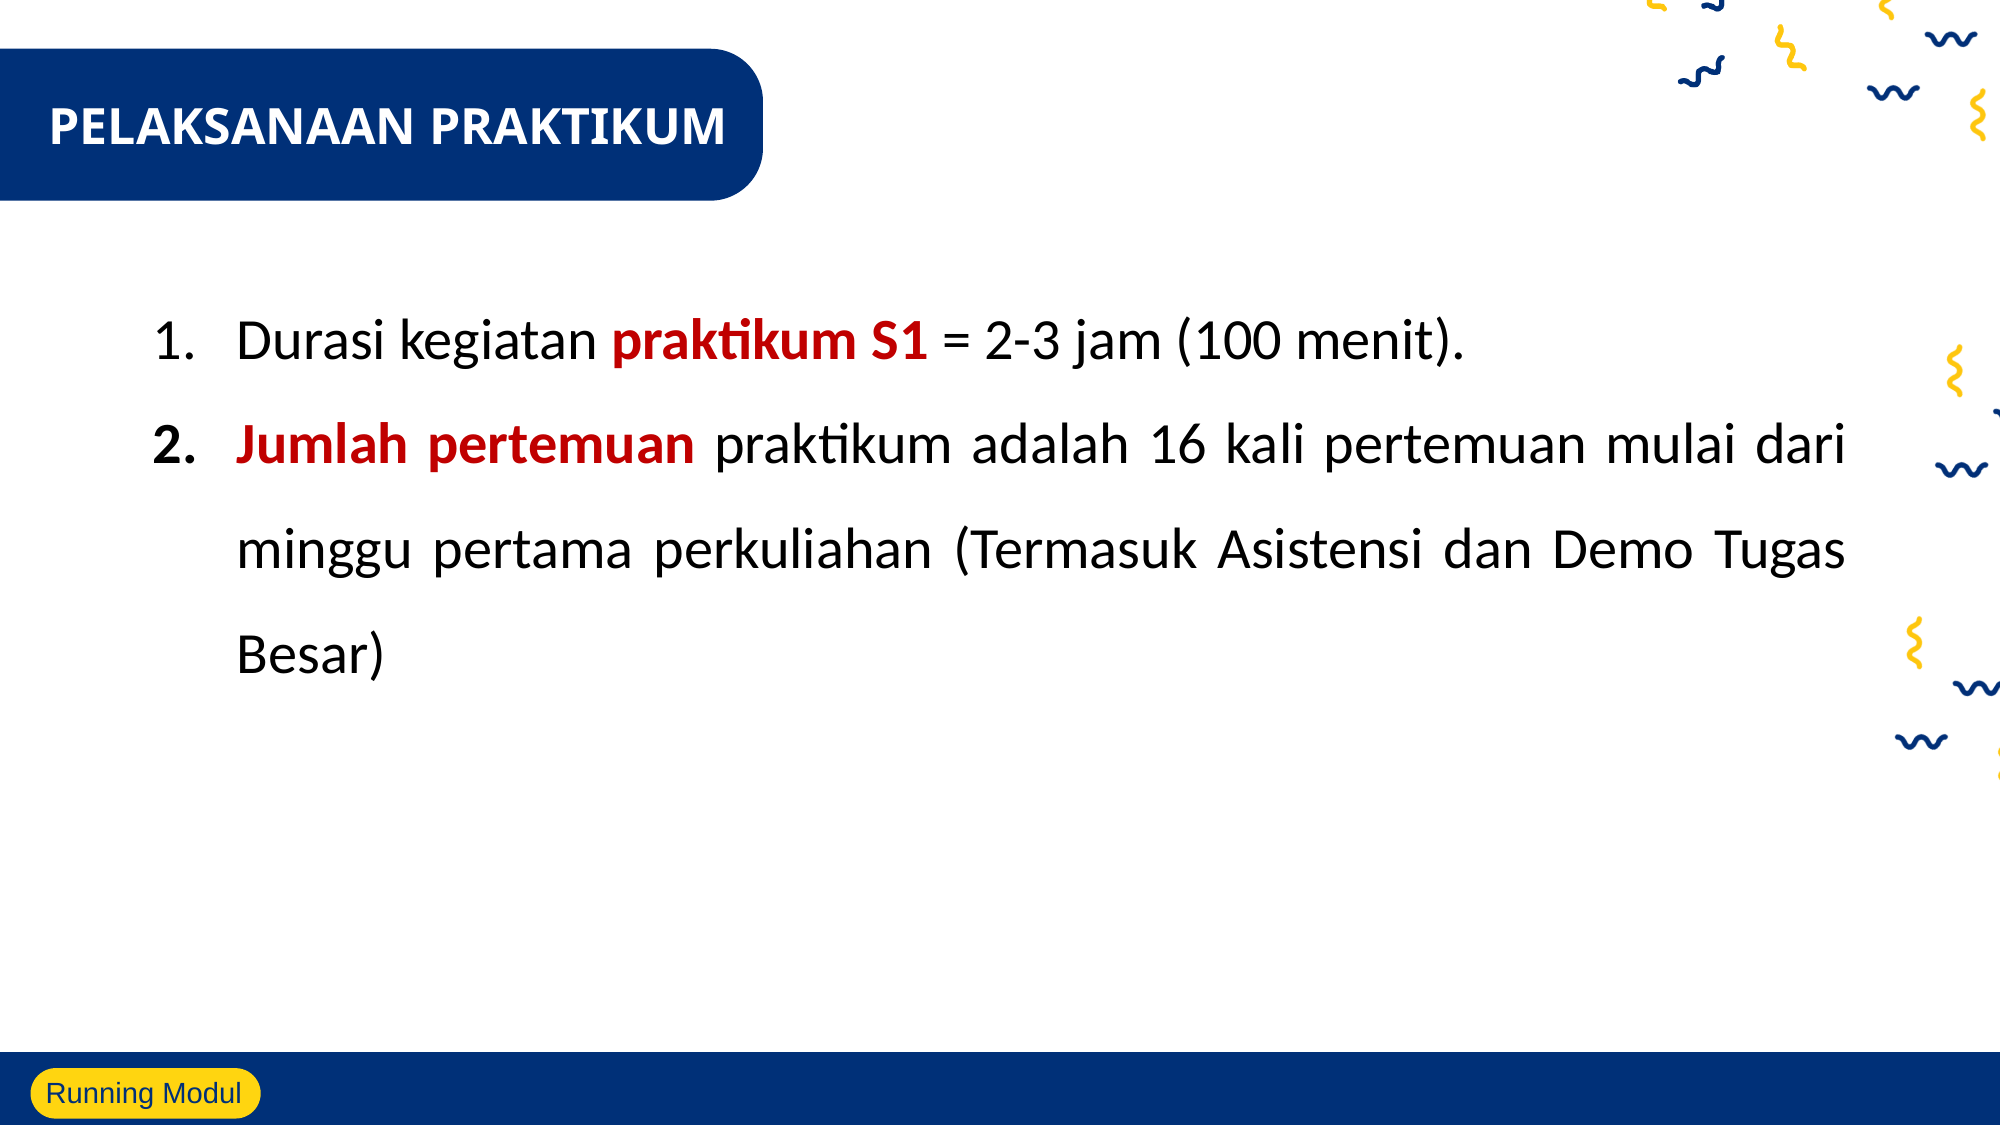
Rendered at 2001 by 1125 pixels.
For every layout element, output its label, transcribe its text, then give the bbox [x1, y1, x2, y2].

text_box [0, 48, 739, 201]
picture [1895, 342, 2000, 508]
picture [1863, 615, 2000, 803]
text_box Durasi kegiatan praktikum S1 = 2-3 jam (100 menit). Jumlah pertemuan praktikum adalah 16 kali pertemuan mulai dari minggu pertama perkuliahan (Termasuk Asistensi dan Demo Tugas Besar) [137, 258, 1863, 1053]
text_box PELAKSANAAN PRAKTIKUM [33, 57, 1400, 201]
text_box [0, 1052, 2000, 1125]
picture [1827, 0, 2000, 156]
text_box Running Modul [12, 1066, 275, 1117]
picture [1634, 0, 1808, 88]
